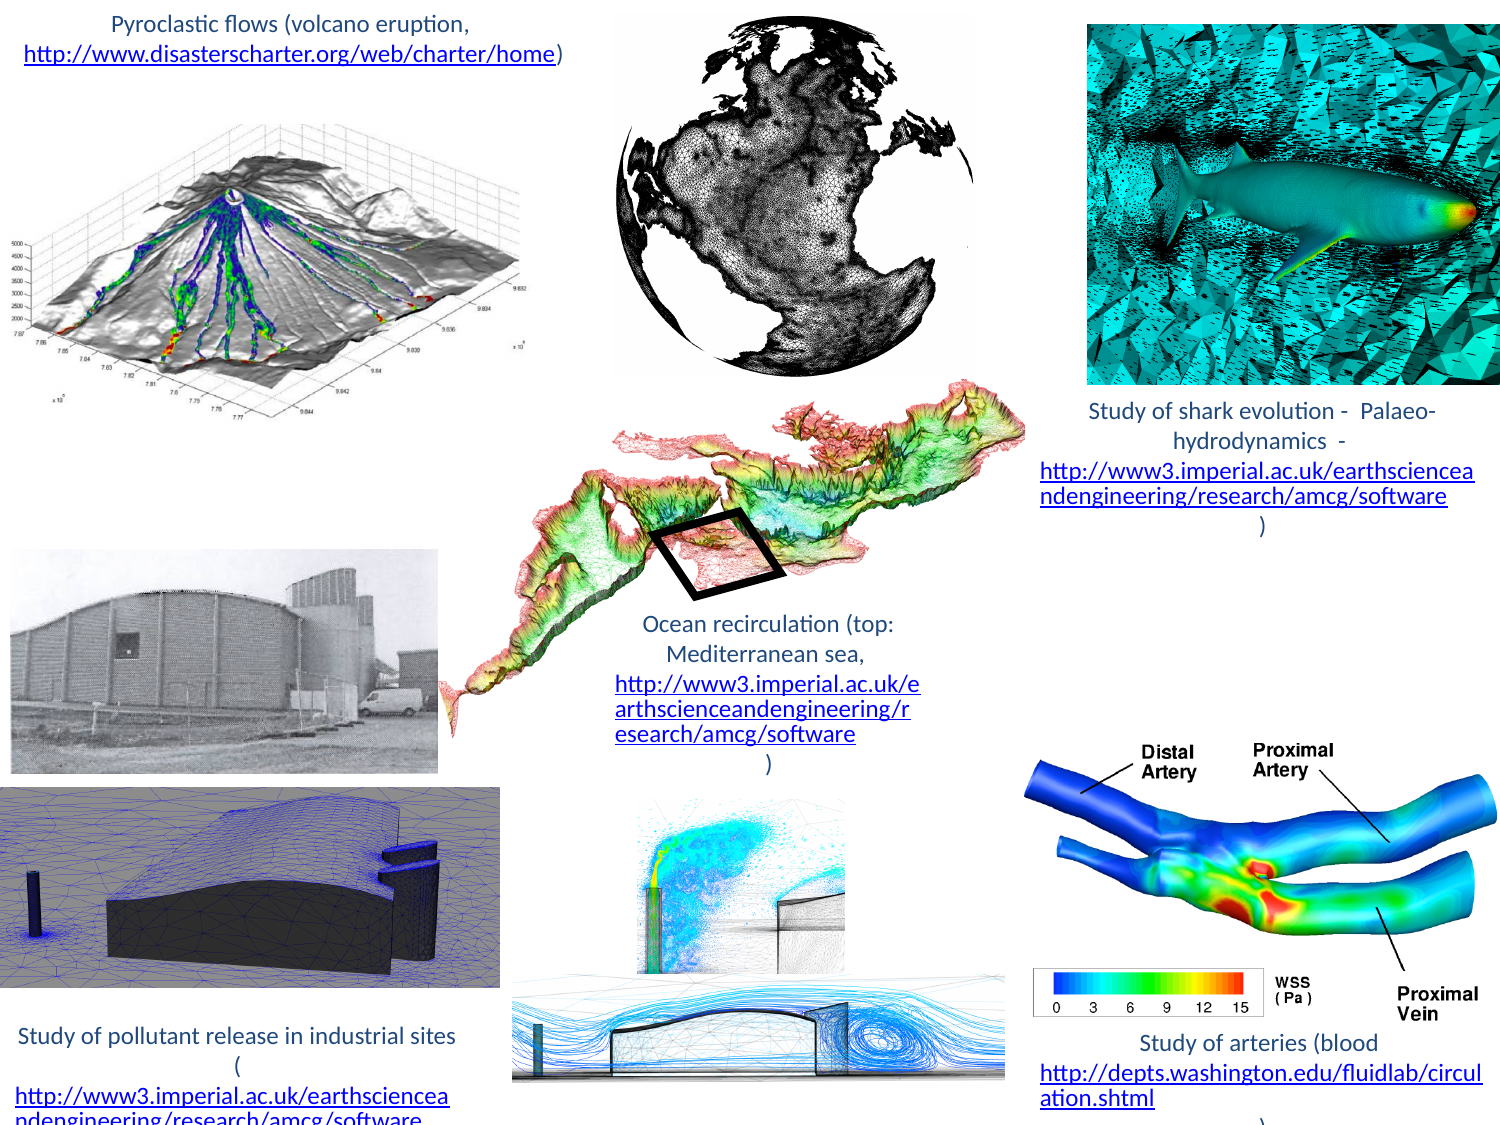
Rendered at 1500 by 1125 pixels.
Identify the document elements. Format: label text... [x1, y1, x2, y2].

text_box Study of shark evolution - Palaeo-hydrodynamics - http://www3.imperial.ac.uk/earthscienceandengineering/research/amcg/software) [1029, 387, 1500, 522]
text_box Study of arteries (blood http://depts.washington.edu/fluidlab/circulation.shtml) [1025, 1046, 1500, 1124]
picture [0, 124, 538, 422]
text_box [437, 374, 1026, 738]
picture [1009, 724, 1500, 1038]
picture [512, 799, 1005, 1088]
picture [0, 787, 500, 988]
picture [9, 549, 438, 774]
text_box Pyroclastic flows (volcano eruption, http://www.disasterscharter.org/web/charter/home) [0, 0, 588, 75]
text_box Study of pollutant release in industrial sites (http://www3.imperial.ac.uk/earthscienceandengineering/research/amcg/software) [0, 1012, 475, 1125]
picture [1087, 24, 1500, 386]
picture [612, 12, 976, 379]
